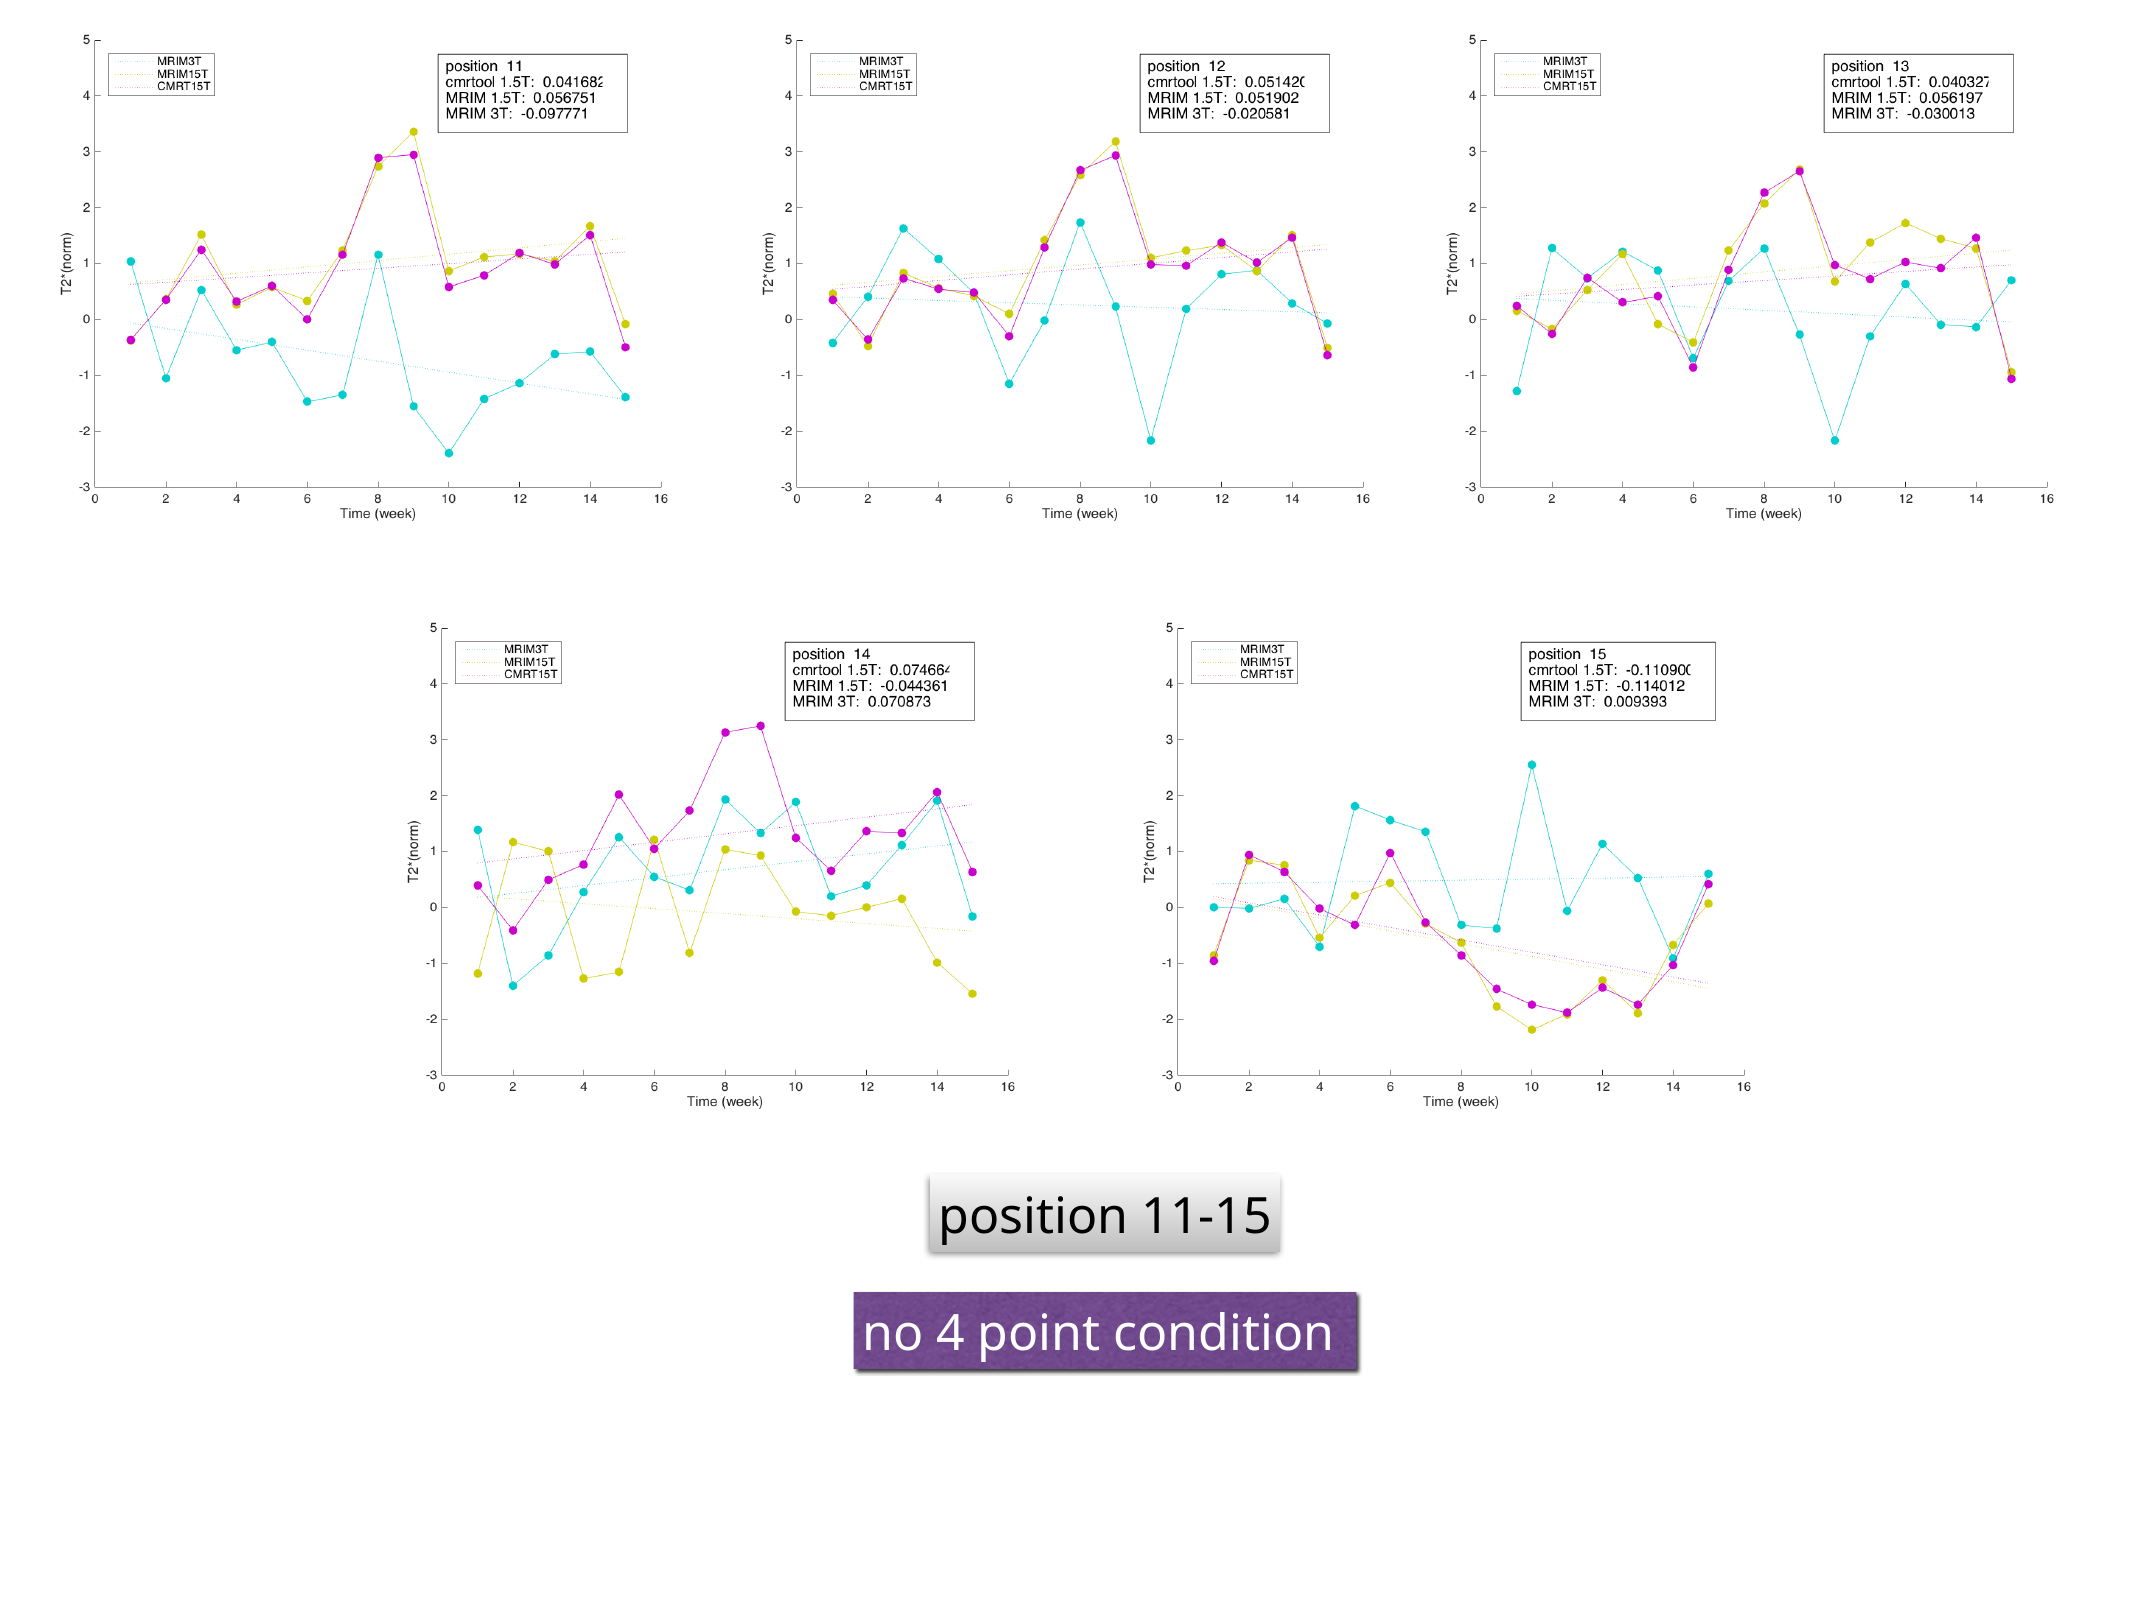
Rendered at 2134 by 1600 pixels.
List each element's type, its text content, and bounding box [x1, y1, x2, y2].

picture [0, 0, 2117, 548]
picture [347, 586, 1077, 1135]
text_box position 11-15 [930, 1174, 1281, 1252]
picture [1083, 586, 1813, 1135]
text_box no 4 point condition [853, 1292, 1357, 1369]
